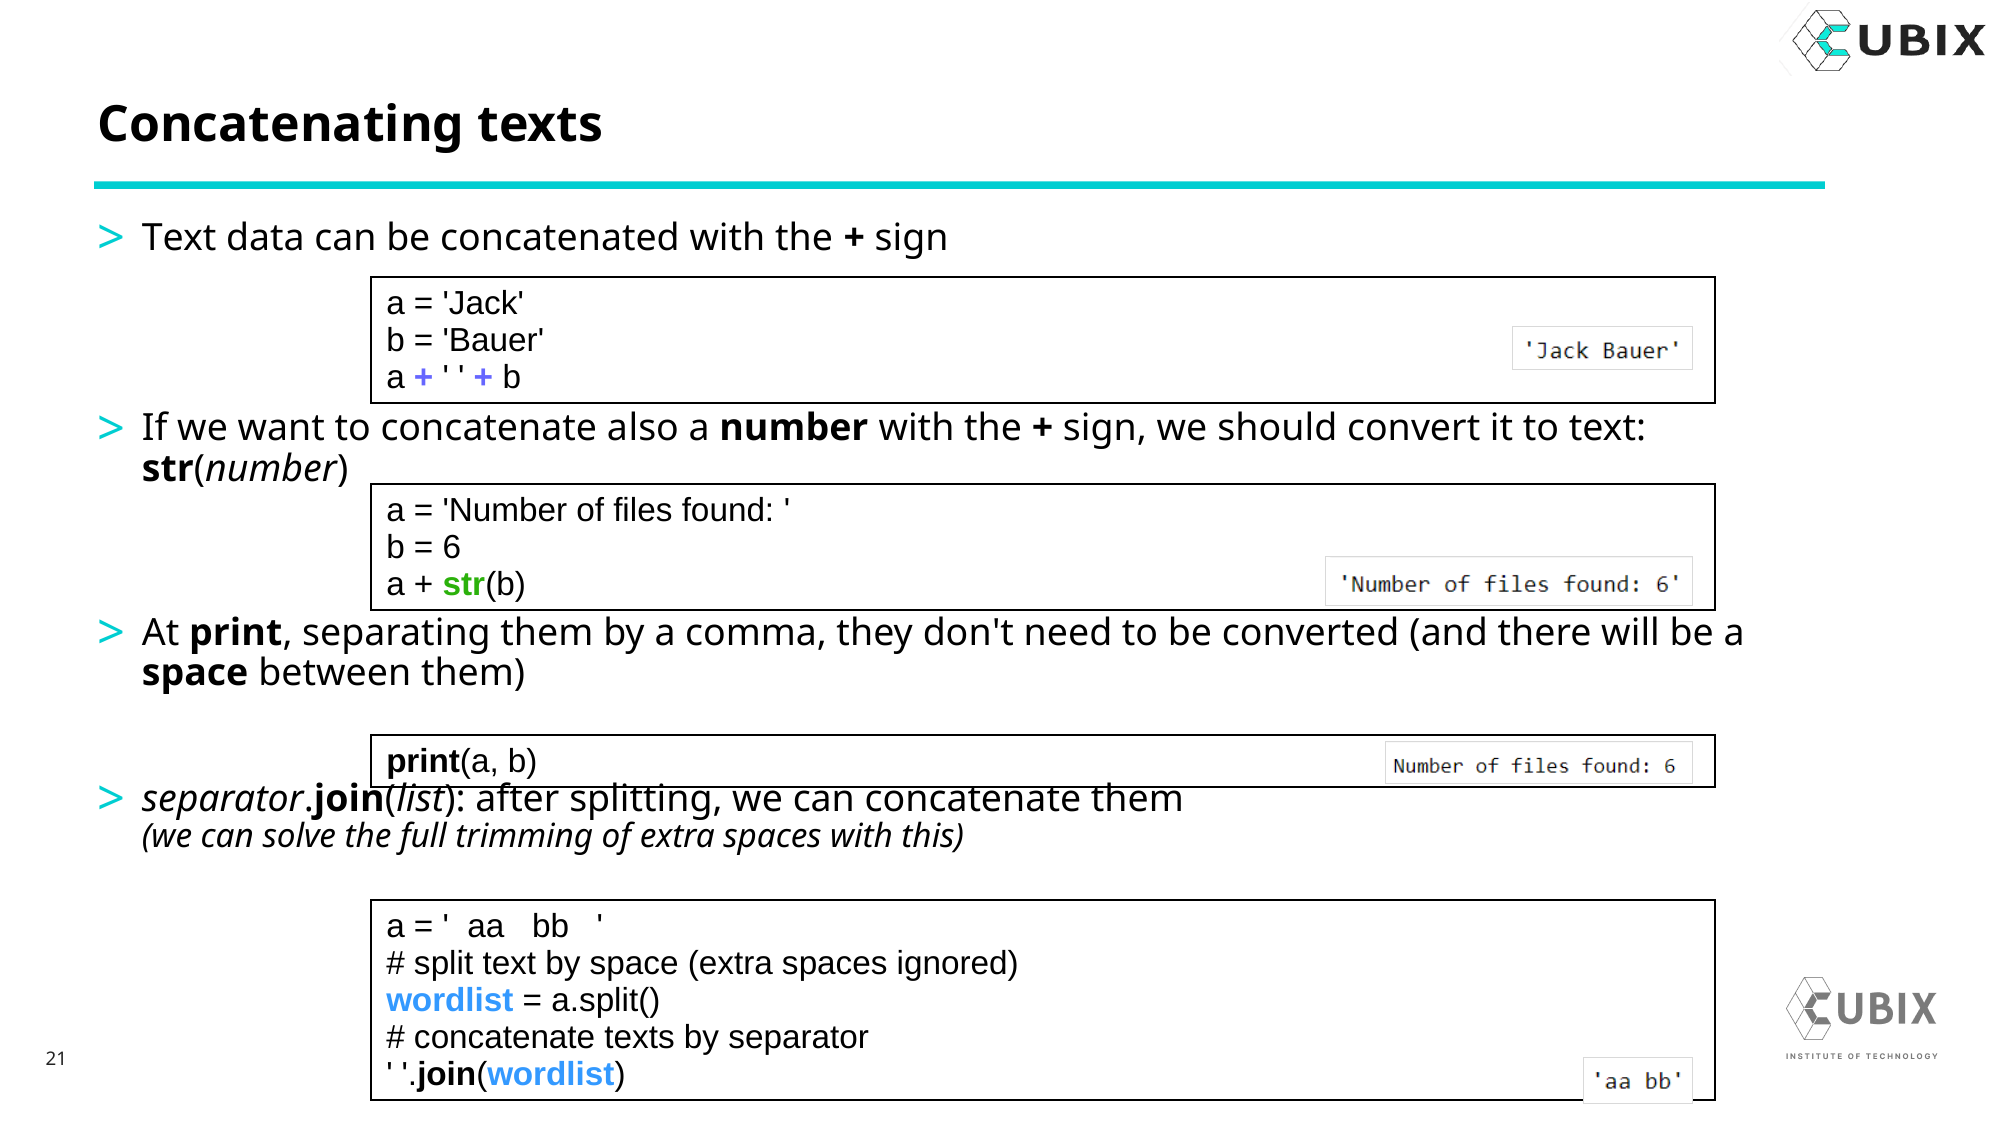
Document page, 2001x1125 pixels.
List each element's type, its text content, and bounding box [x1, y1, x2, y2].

table_header a = 'Jack' b = 'Bauer' a + ' ' + b [372, 278, 1714, 402]
table_header print(a, b) [372, 736, 1714, 786]
picture [1324, 556, 1693, 606]
picture [1583, 1057, 1693, 1104]
picture [1779, 2, 1997, 76]
table_header a = 'Number of files found: ' b = 6 a + str(b) [372, 485, 1714, 609]
picture [1512, 326, 1693, 370]
title Concatenating texts [82, 90, 1769, 188]
list Text data can be concatenated with the + sign If we want to concatenate also a number with the + sign, we should convert it to text: str(number) At print, separating them by a comma, they don't need to be converted (and there will be a space between them) separator.join(list): after splitting, we can concatenate them (we can solve the full trimming of extra spaces with this) [82, 210, 1839, 1094]
table_header a = ' aa bb ' # split text by space (extra spaces ignored) wordlist = a.split() # concatenate texts by separator ' '.join(wordlist) [372, 901, 1714, 1099]
picture [1839, 977, 1940, 1067]
picture [1385, 741, 1693, 784]
